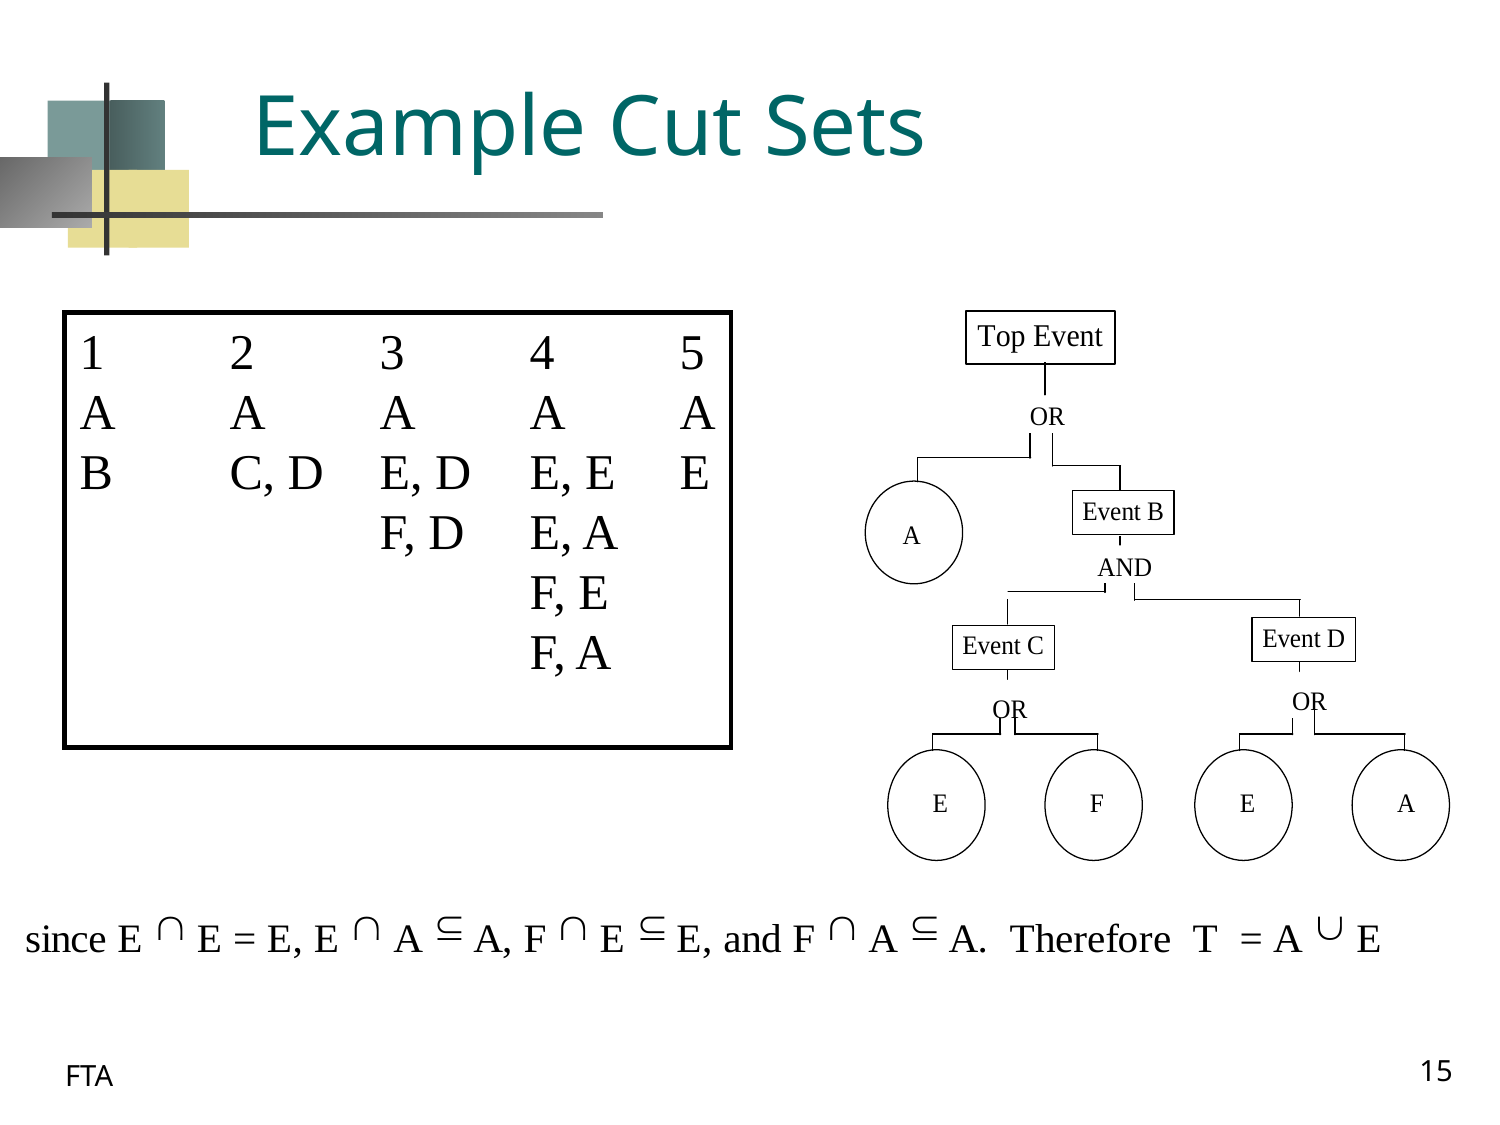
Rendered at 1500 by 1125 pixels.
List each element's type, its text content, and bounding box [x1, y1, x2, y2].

text_box 1 2 3 4 5 A A A A A B C, D E, D E, E E F, D E, A F, E F, A [64, 312, 597, 748]
title Example Cut Sets [237, 50, 1404, 180]
slide_number FTA [49, 1024, 363, 1101]
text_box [14, 912, 1500, 963]
slide_number 15 [1154, 1023, 1468, 1100]
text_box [602, 212, 1500, 911]
